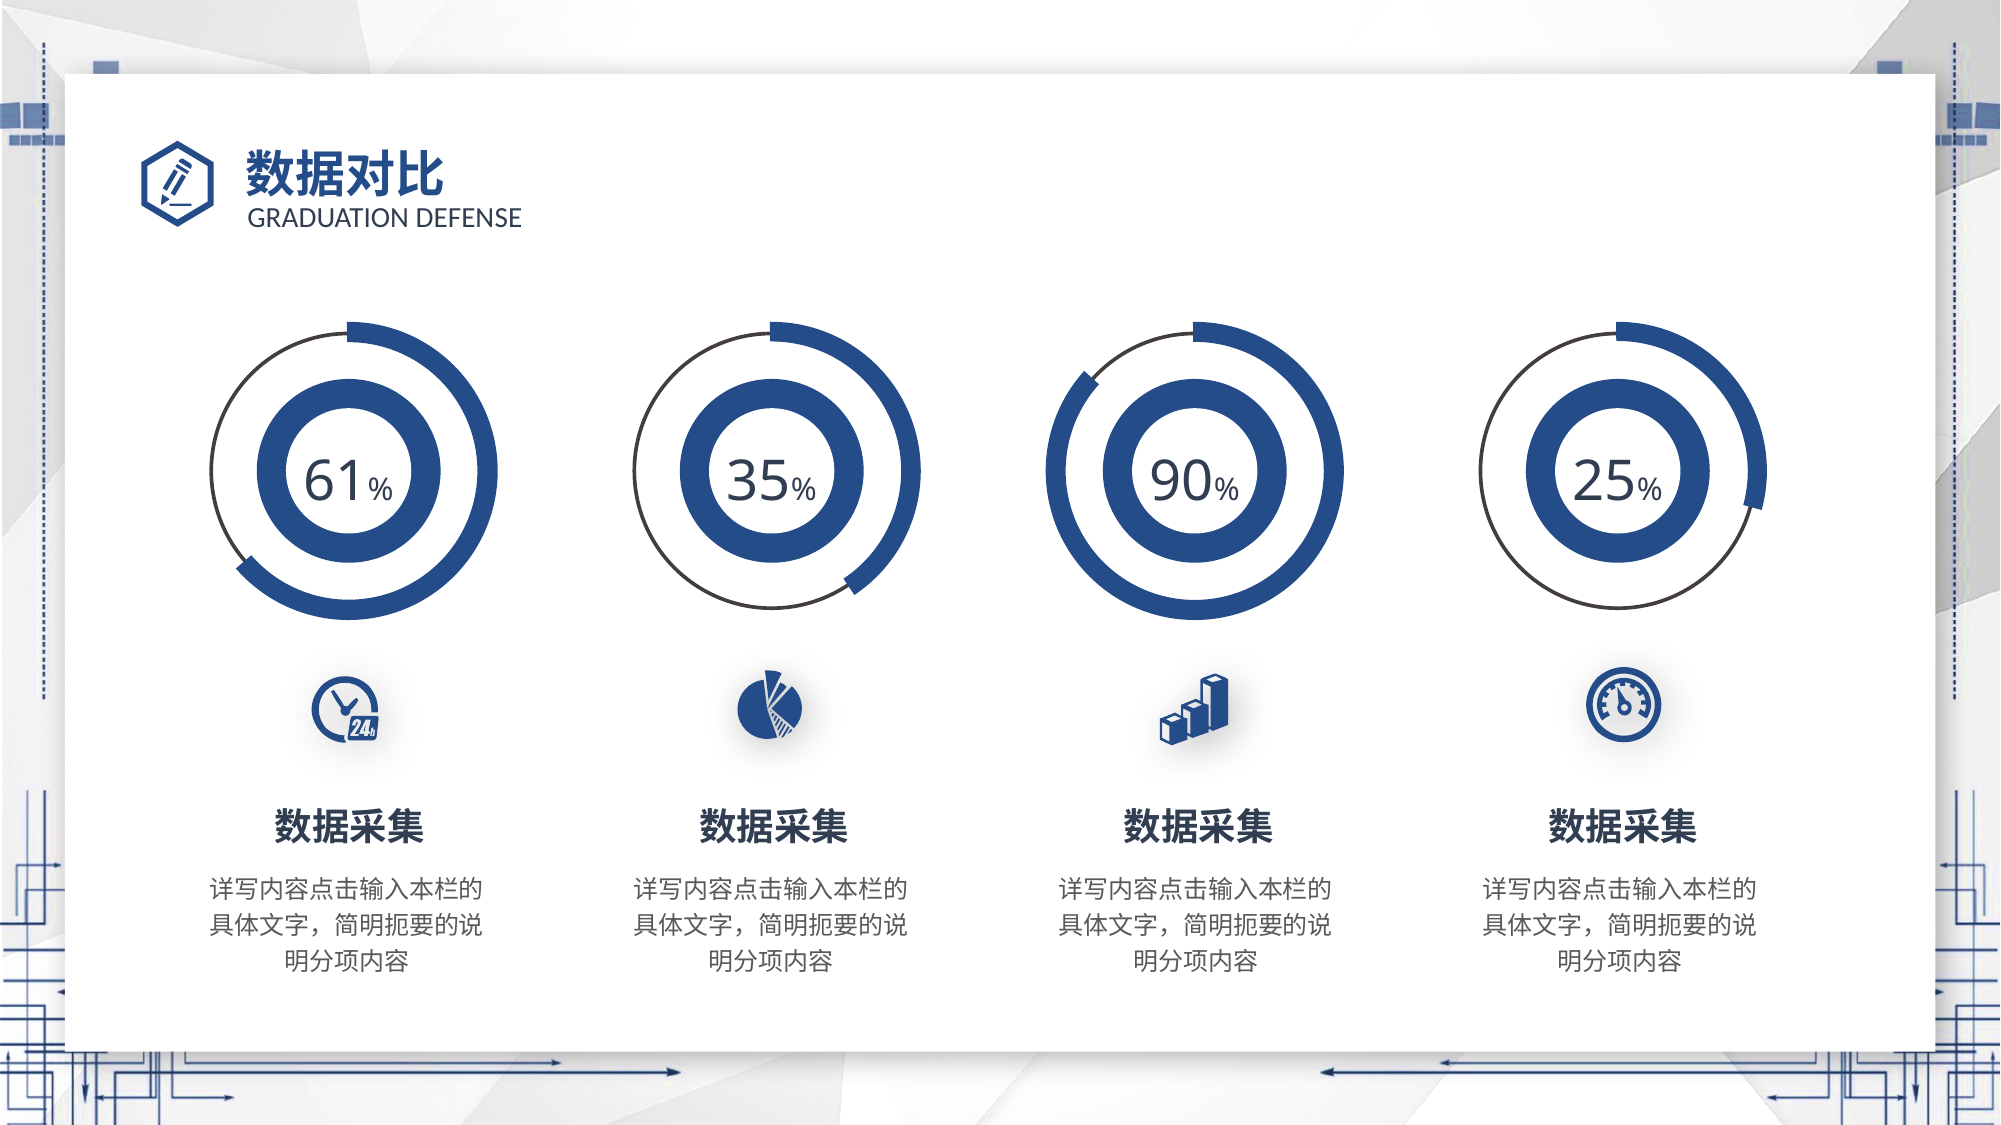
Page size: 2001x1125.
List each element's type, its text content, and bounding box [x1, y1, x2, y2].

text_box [622, 321, 921, 620]
text_box [1586, 667, 1662, 743]
text_box [311, 676, 378, 743]
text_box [1045, 321, 1344, 620]
picture [0, 0, 2001, 1125]
text_box 数据采集 [1451, 793, 1796, 856]
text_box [1468, 321, 1767, 620]
text_box 详写内容点击输入本栏的具体文字，简明扼要的说明分项内容 [189, 859, 505, 1109]
text_box [764, 670, 782, 700]
text_box 详写内容点击输入本栏的具体文字，简明扼要的说明分项内容 [613, 859, 929, 1109]
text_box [1525, 378, 1710, 563]
text_box [737, 679, 802, 739]
text_box 详写内容点击输入本栏的具体文字，简明扼要的说明分项内容 [1462, 859, 1778, 1109]
text_box 数据采集 [602, 793, 947, 856]
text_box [679, 378, 864, 563]
title 数据对比 [230, 123, 827, 199]
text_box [1102, 378, 1287, 563]
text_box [199, 321, 498, 620]
text_box 详写内容点击输入本栏的具体文字，简明扼要的说明分项内容 [1038, 859, 1354, 1109]
text_box [1159, 673, 1229, 746]
text_box 数据采集 [1026, 793, 1371, 856]
text_box 数据采集 [177, 793, 522, 856]
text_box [256, 378, 441, 563]
text_box [347, 715, 379, 741]
